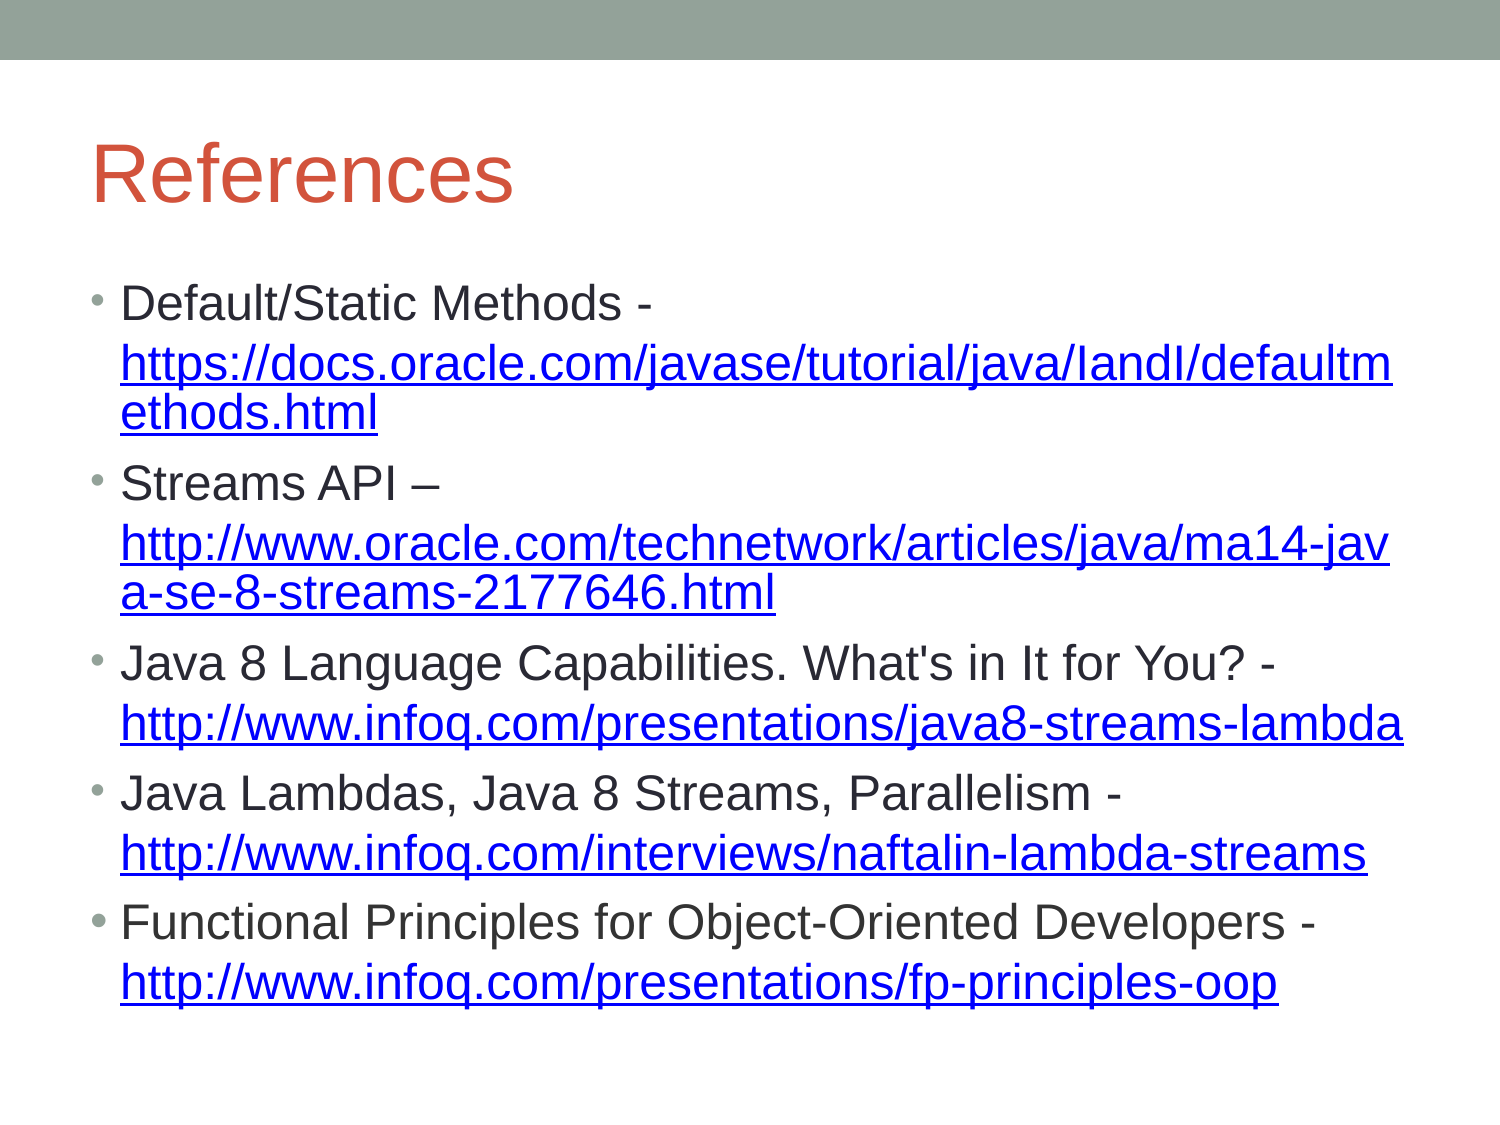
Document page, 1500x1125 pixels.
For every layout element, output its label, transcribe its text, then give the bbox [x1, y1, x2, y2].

title References [75, 87, 1425, 250]
list Default/Static Methods - https://docs.oracle.com/javase/tutorial/java/IandI/defaultmethods.html Streams API – http://www.oracle.com/technetwork/articles/java/ma14-java-se-8-streams-2177646.html Java 8 Language Capabilities. What's in It for You? - http://www.infoq.com/presentations/java8-streams-lambda Java Lambdas, Java 8 Streams, Parallelism - http://www.infoq.com/interviews/naftalin-lambda-streams Functional Principles for Object-Oriented Developers - http://www.infoq.com/presentations/fp-principles-oop [75, 262, 1425, 1063]
